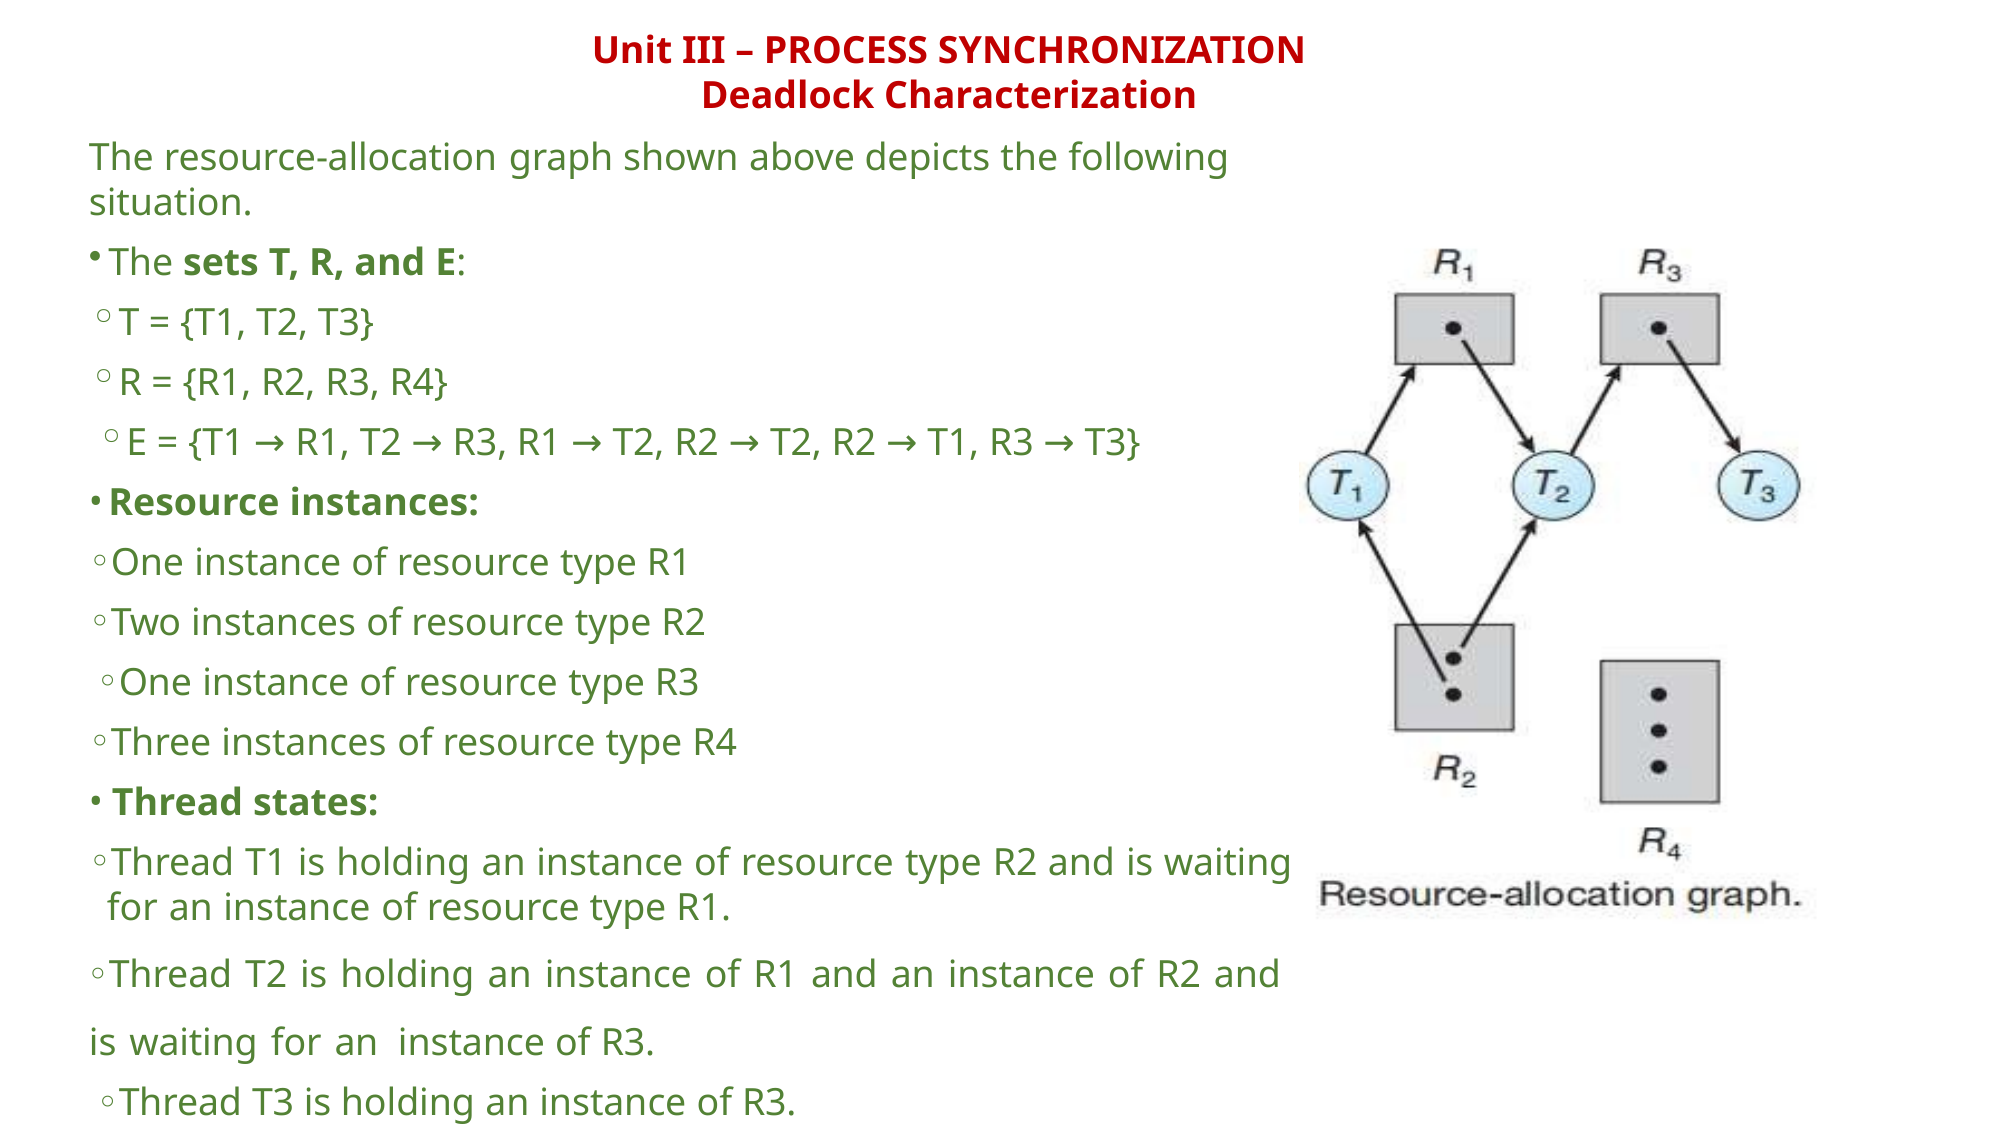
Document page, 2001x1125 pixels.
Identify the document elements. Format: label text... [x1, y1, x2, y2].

text_box The resource-allocation graph shown above depicts the following situation. The sets T, R, and E: T = {T1, T2, T3} R = {R1, R2, R3, R4} E = {T1 → R1, T2 → R3, R1 → T2, R2 → T2, R2 → T1, R3 → T3} Resource instances: One instance of resource type R1 Two instances of resource type R2 One instance of resource type R3 Three instances of resource type R4 Thread states: Thread T1 is holding an instance of resource type R2 and is waiting for an instance of resource type R1. Thread T2 is holding an instance of R1 and an instance of R2 and is waiting for an instance of R3. Thread T3 is holding an instance of R3. [72, 125, 1333, 1125]
picture [1299, 219, 1828, 944]
text_box Unit III – PROCESS SYNCHRONIZATION Deadlock Characterization [261, 18, 1638, 124]
